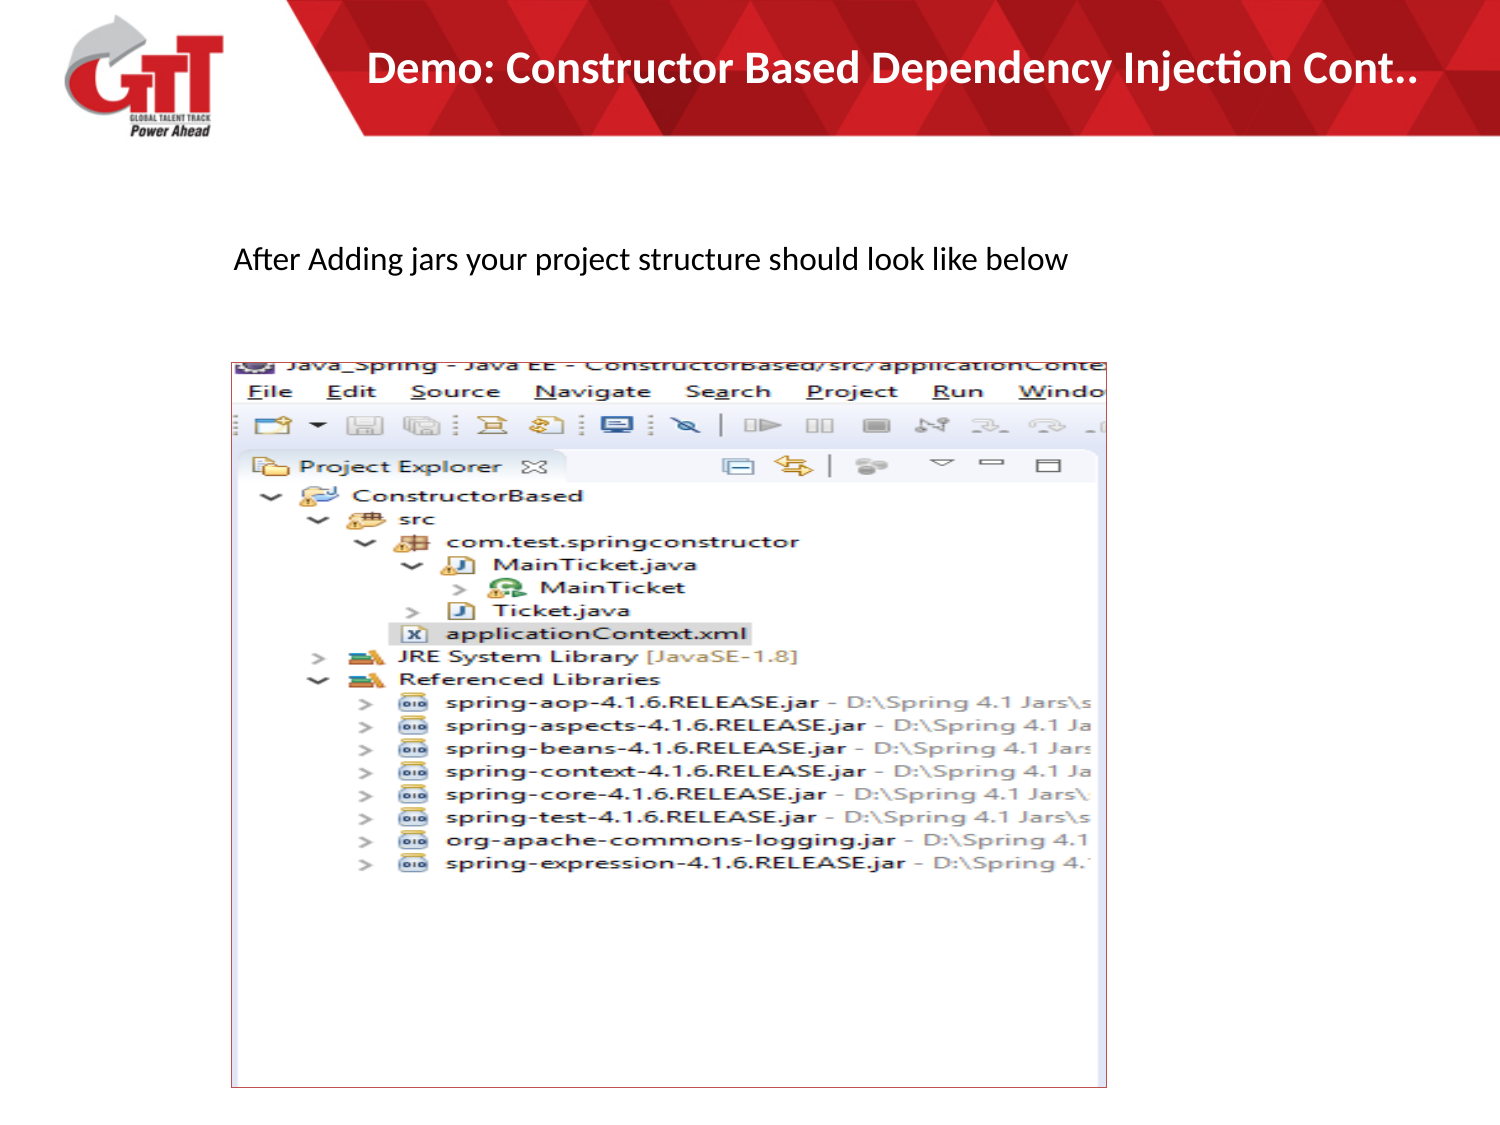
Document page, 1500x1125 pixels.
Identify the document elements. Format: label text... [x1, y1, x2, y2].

text_box After Adding jars your project structure should look like below [218, 226, 1432, 285]
picture [0, 0, 1500, 1125]
text_box Demo: Constructor Based Dependency Injection Cont.. [324, 12, 1463, 118]
